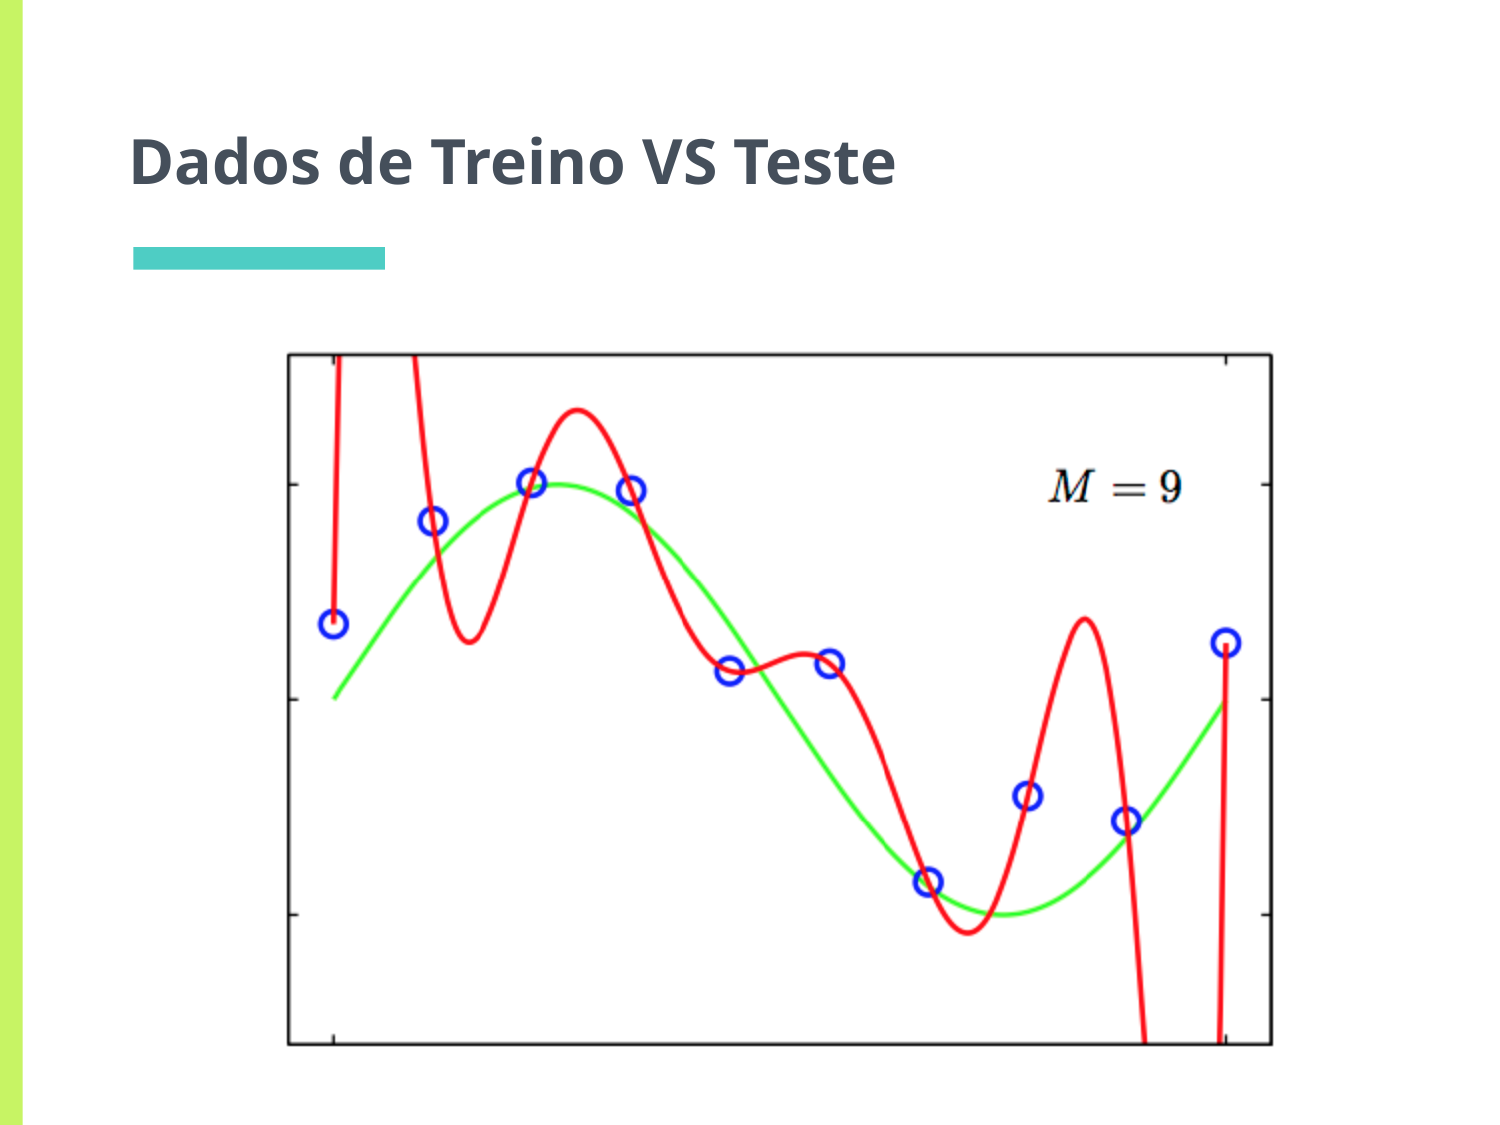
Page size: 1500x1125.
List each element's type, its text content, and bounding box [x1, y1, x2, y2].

title Dados de Treino VS Teste [113, 0, 1387, 212]
picture [278, 338, 1288, 1063]
